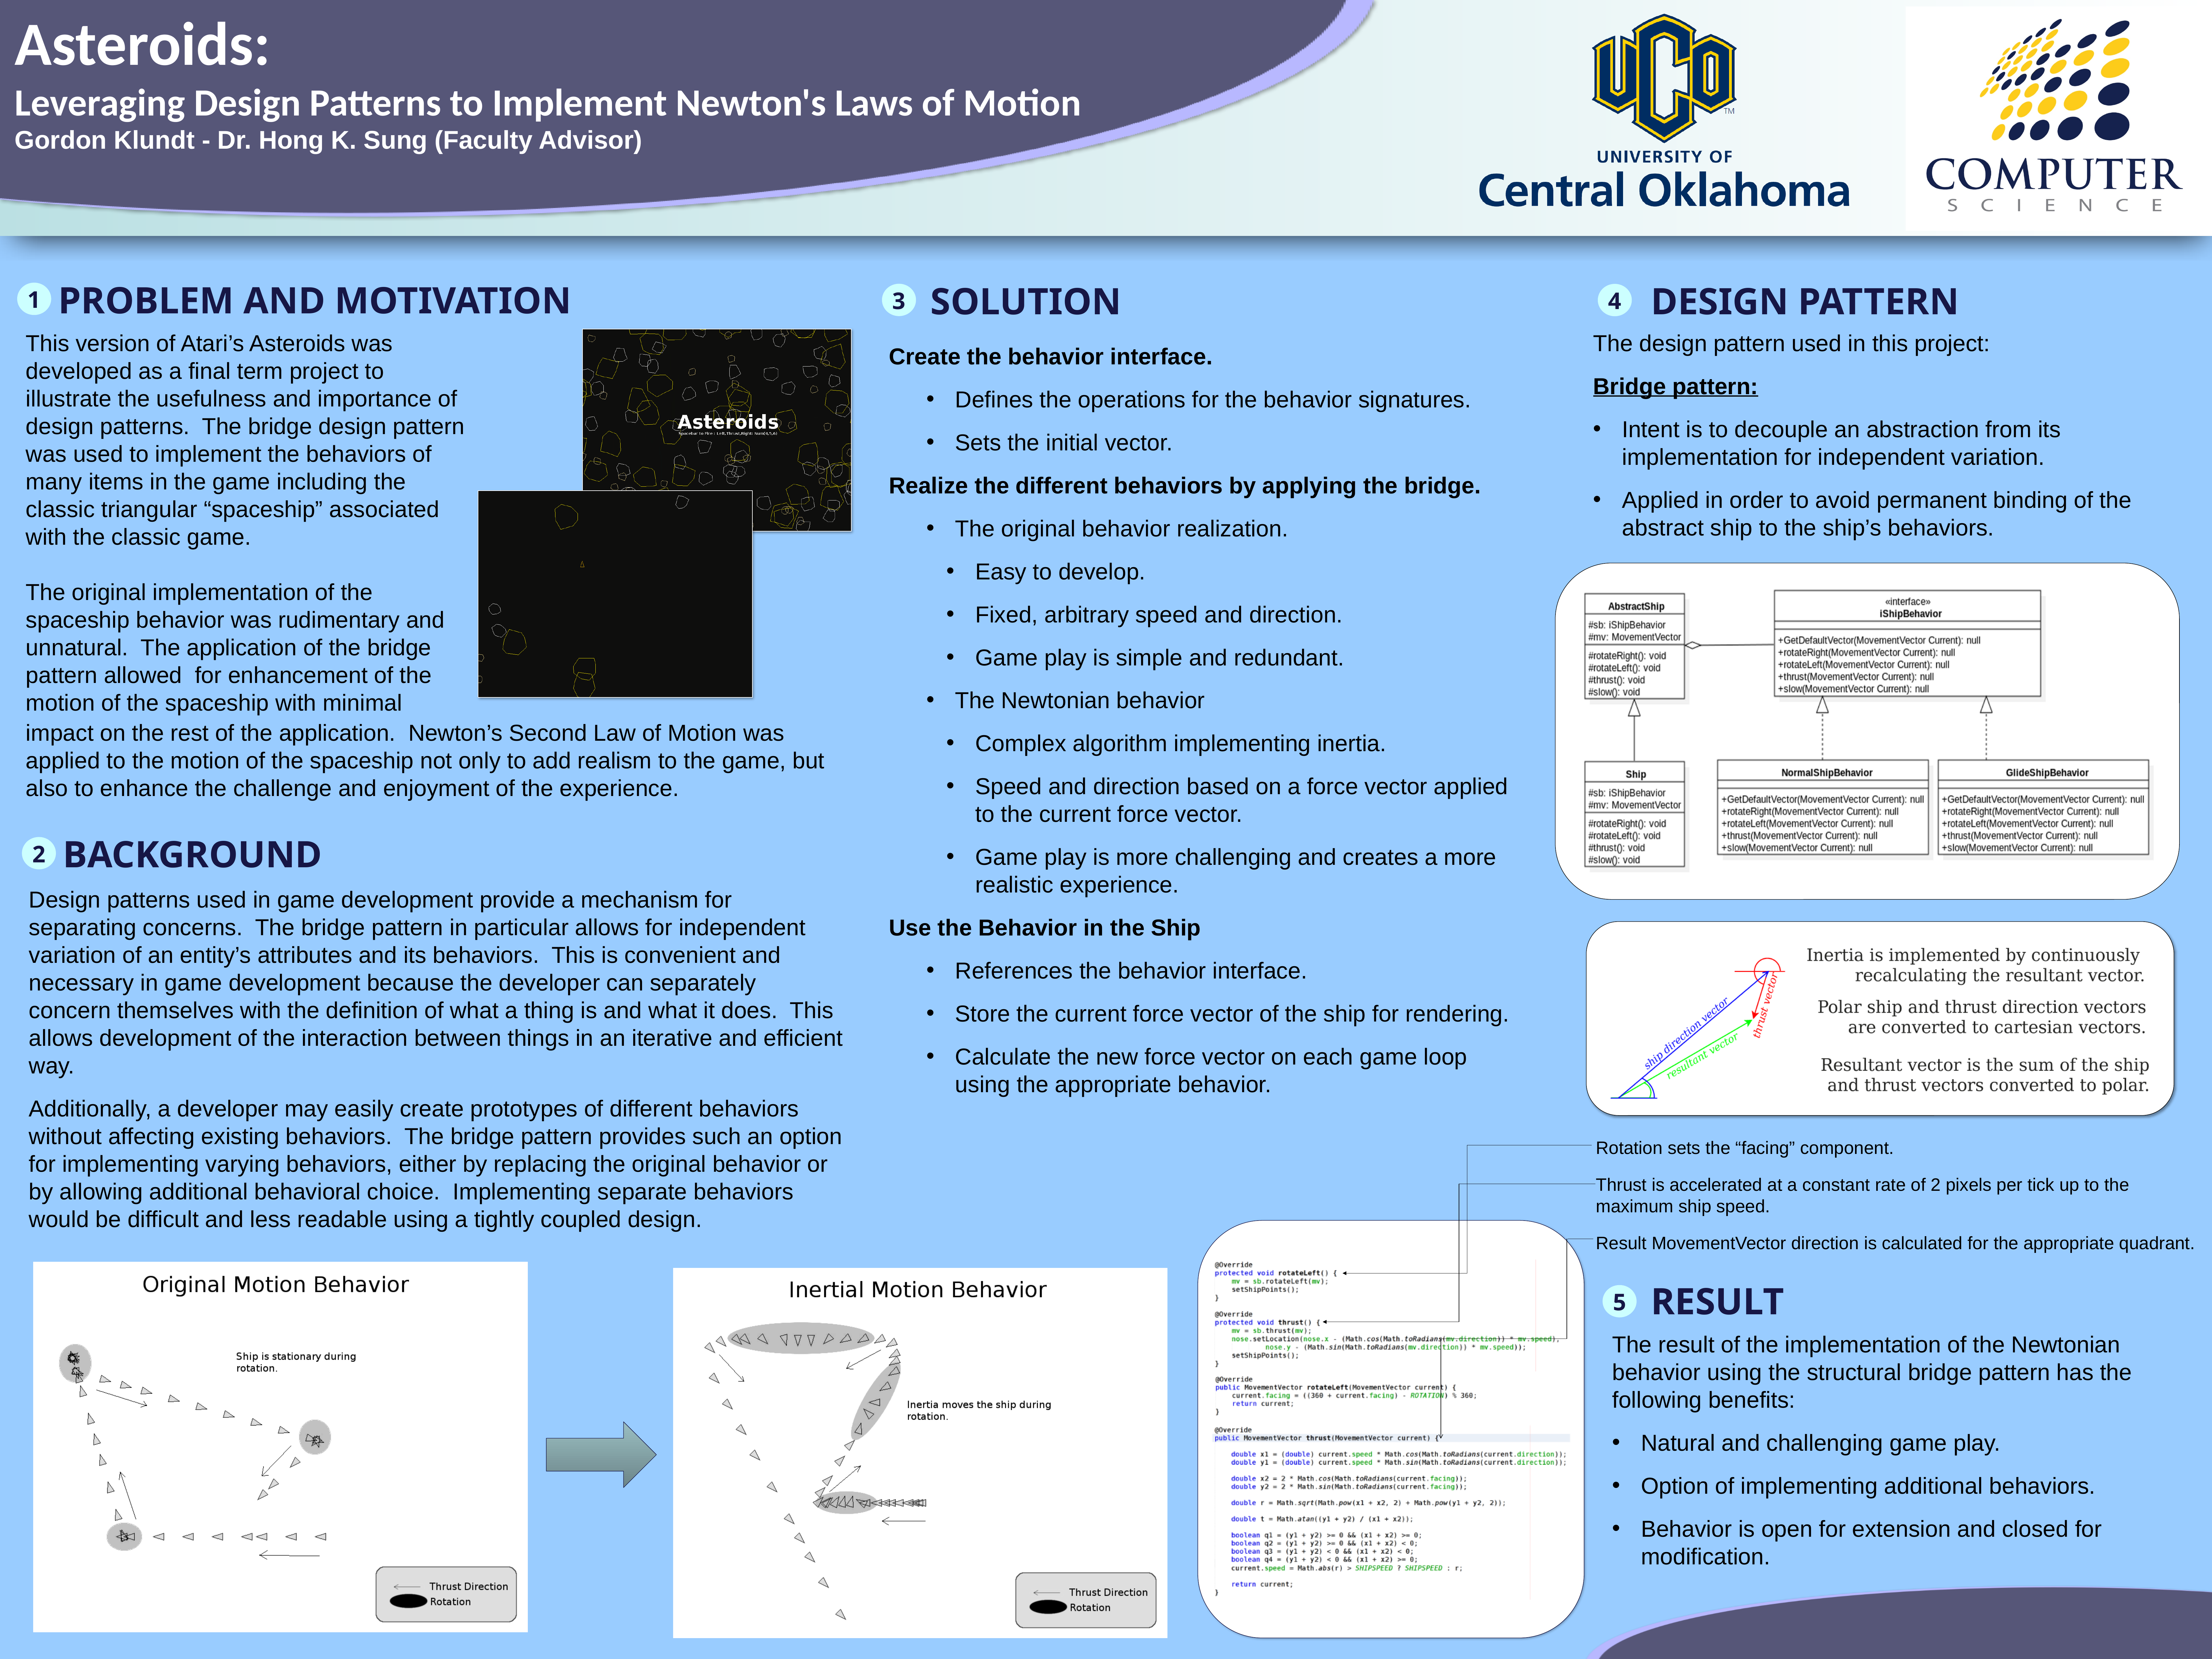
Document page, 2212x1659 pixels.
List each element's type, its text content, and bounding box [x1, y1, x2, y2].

text_box The design pattern used in this project: Bridge pattern: Intent is to decouple an abstraction from its implementation for independent variation. Applied in order to avoid permanent binding of the abstract ship to the ship’s behaviors. [1586, 324, 2204, 544]
picture [673, 1268, 1167, 1638]
text_box DESIGN PATTERN [1644, 274, 2212, 326]
text_box [546, 1422, 657, 1488]
picture [478, 329, 851, 697]
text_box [1323, 1184, 1595, 1322]
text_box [1198, 1220, 1584, 1638]
text_box impact on the rest of the application. Newton’s Second Law of Motion was applied to the motion of the spaceship not only to add realism to the game, but also to enhance the challenge and enjoyment of the experience. [19, 714, 859, 804]
picture [1466, 7, 1855, 222]
text_box Design patterns used in game development provide a mechanism for separating concerns. The bridge pattern in particular allows for independent variation of an entity’s attributes and its behaviors. This is convenient and necessary in game development because the developer can separately concern themselves with the definition of what a thing is and what it does. This allows development of the interaction between things in an iterative and efficient way. Additionally, a developer may easily create prototypes of different behaviors without affecting existing behaviors. The bridge pattern provides such an option for implementing varying behaviors, either by replacing the original behavior or by allowing additional behavioral choice. Implementing separate behaviors would be difficult and less readable using a tightly coupled design. [22, 881, 851, 1236]
picture [1906, 6, 2205, 231]
text_box BACKGROUND [56, 827, 643, 879]
text_box Rotation sets the “facing” component. Thrust is accelerated at a constant rate of 2 pixels per tick up to the maximum ship speed. Result MovementVector direction is calculated for the appropriate quadrant. [1589, 1133, 2212, 1257]
picture [1584, 1586, 2212, 1659]
text_box SOLUTION [924, 274, 1511, 326]
text_box The result of the implementation of the Newtonian behavior using the structural bridge pattern has the following benefits: Natural and challenging game play. Option of implementing additional behaviors. Behavior is open for extension and closed for modification. [1605, 1326, 2212, 1573]
text_box RESULT [1644, 1274, 2212, 1326]
text_box 1 [17, 283, 51, 315]
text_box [1555, 563, 2180, 900]
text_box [1586, 921, 2174, 1116]
text_box [0, 0, 2212, 236]
text_box 2 [22, 837, 56, 869]
text_box 5 [1602, 1285, 1637, 1318]
picture [33, 1262, 528, 1632]
text_box Create the behavior interface. Defines the operations for the behavior signatures. Sets the initial vector. Realize the different behaviors by applying the bridge. The original behavior realization. Easy to develop. Fixed, arbitrary speed and direction. Game play is simple and redundant. The Newtonian behavior Complex algorithm implementing inertia. Speed and direction based on a force vector applied to the current force vector. Game play is more challenging and creates a more realistic experience. Use the Behavior in the Ship References the behavior interface. Store the current force vector of the ship for rendering. Calculate the new force vector on each game loop using the appropriate behavior. [882, 338, 1527, 1137]
text_box PROBLEM AND MOTIVATION [51, 273, 639, 325]
text_box 3 [882, 284, 916, 316]
picture [0, 0, 1379, 217]
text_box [1342, 1145, 1592, 1273]
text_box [1441, 1324, 1593, 1439]
text_box 4 [1598, 284, 1632, 316]
text_box This version of Atari’s Asteroids was developed as a final term project to illustrate the usefulness and importance of design patterns. The bridge design pattern was used to implement the behaviors of many items in the game including the classic triangular “spaceship” associated with the classic game. The original implementation of the spaceship behavior was rudimentary and unnatural. The application of the bridge pattern allowed for enhancement of the motion of the spaceship with minimal [19, 324, 483, 714]
